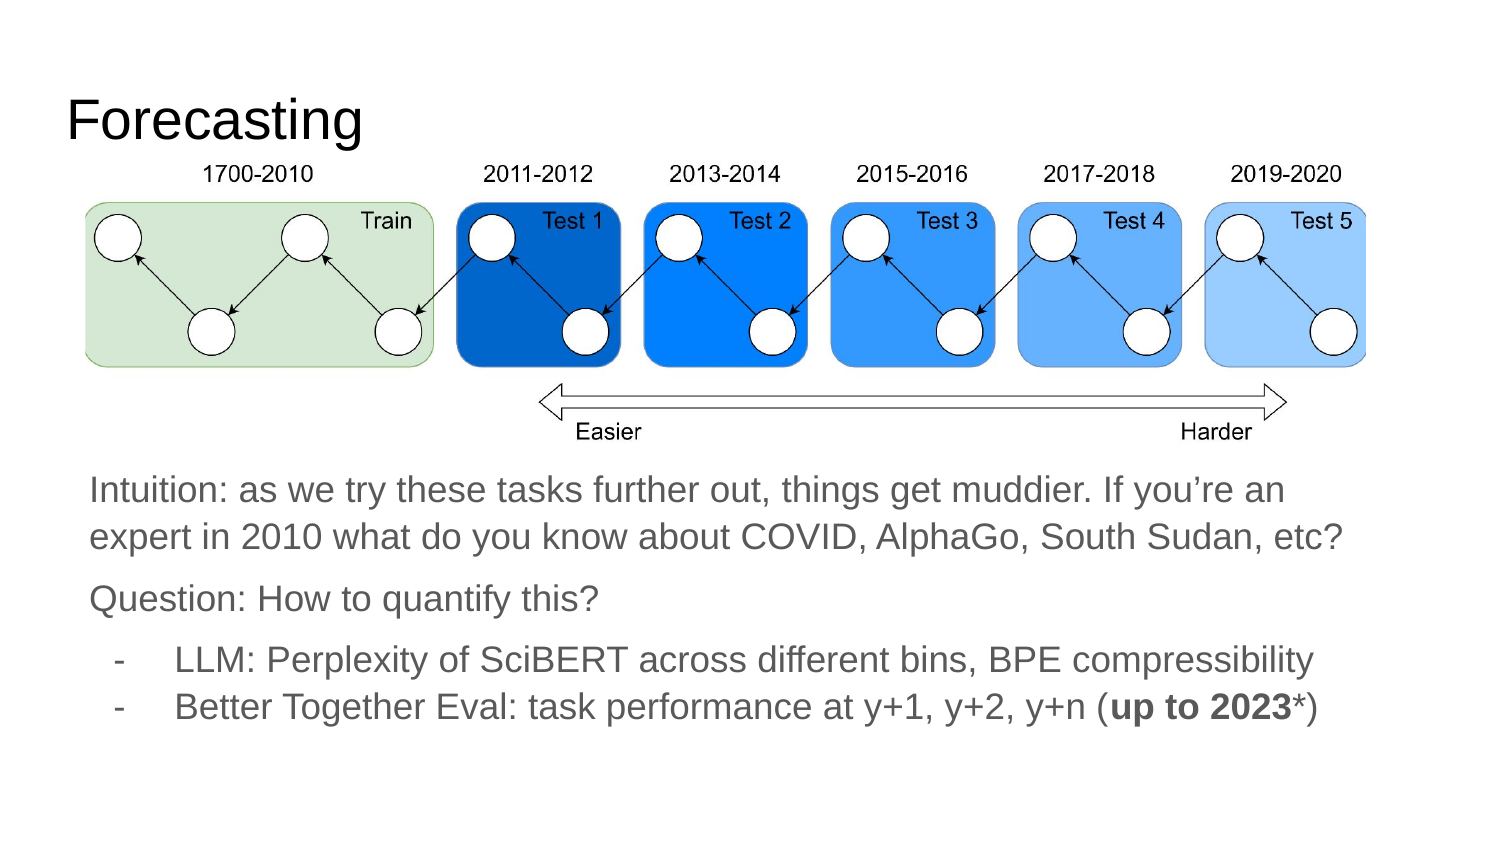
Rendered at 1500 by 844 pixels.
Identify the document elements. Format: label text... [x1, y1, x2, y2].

picture [85, 155, 1367, 448]
title Forecasting [51, 72, 1449, 167]
list Intuition: as we try these tasks further out, things get muddier. If you’re an expert in 2010 what do you know about COVID, AlphaGo, South Sudan, etc? Question: How to quantify this? LLM: Perplexity of SciBERT across different bins, BPE compressibility Better Together Eval: task performance at y+1, y+2, y+n (up to 2023*) [74, 447, 1379, 798]
